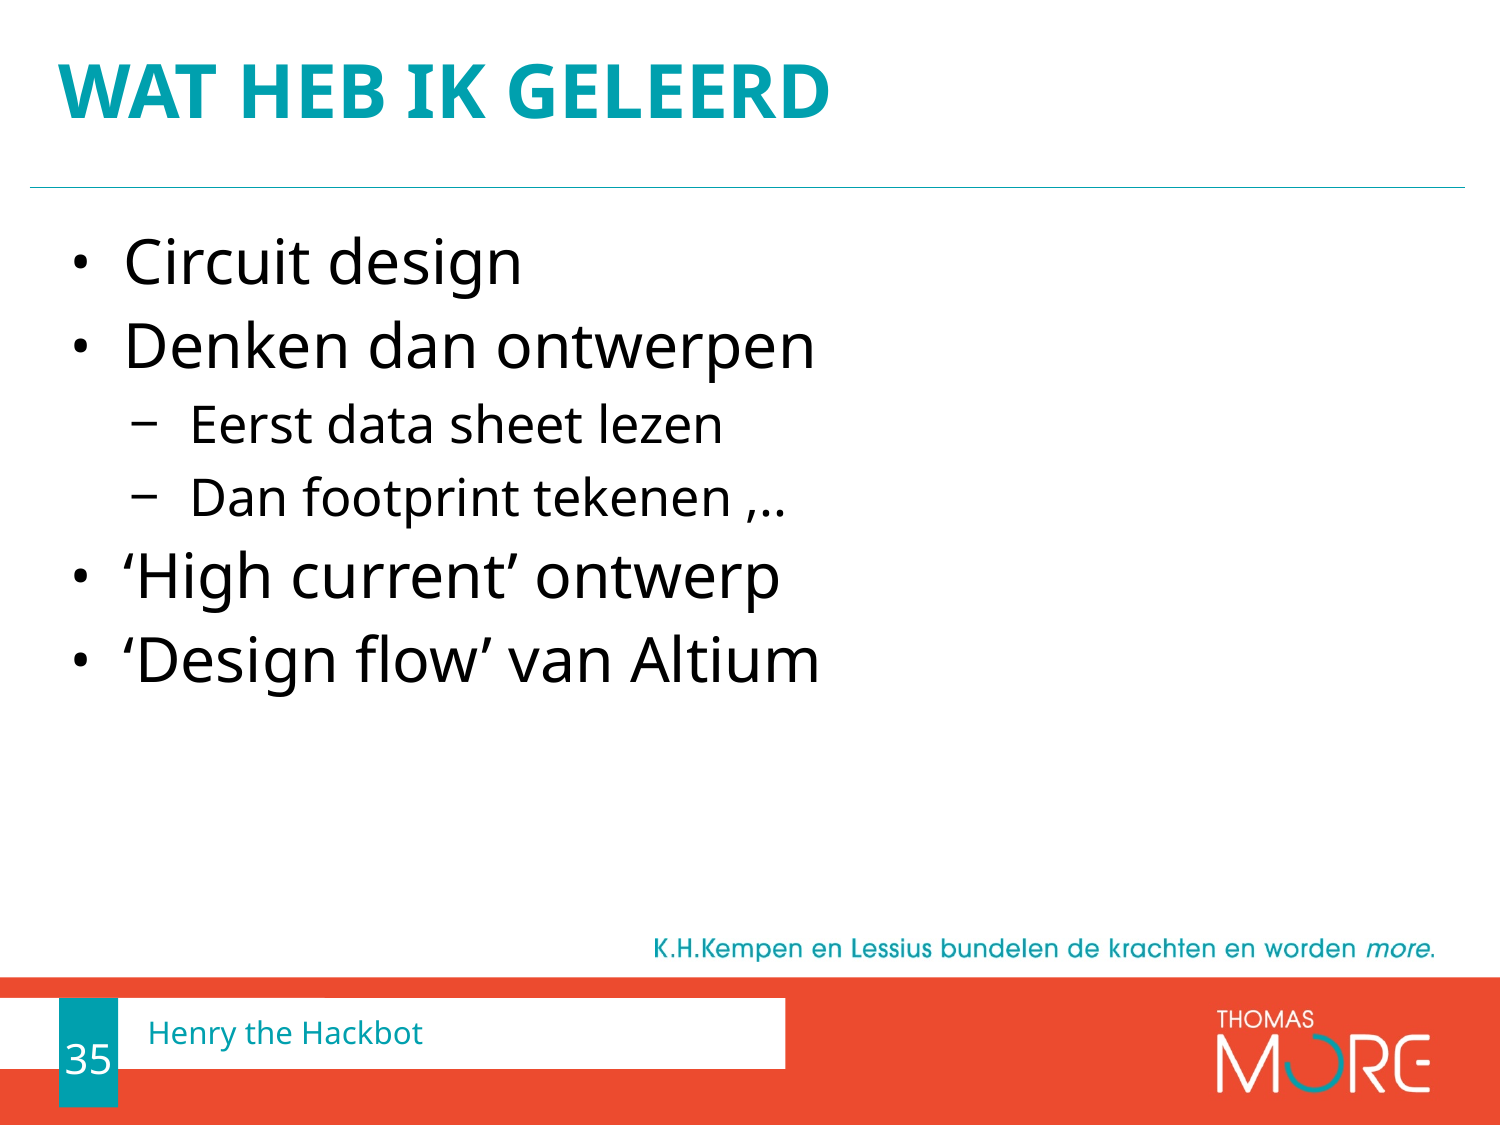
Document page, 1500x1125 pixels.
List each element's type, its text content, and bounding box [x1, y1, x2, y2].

footer Henry the Hackbot [123, 998, 786, 1069]
picture [1187, 980, 1459, 1122]
list Circuit design Denken dan ontwerpen Eerst data sheet lezen Dan footprint tekenen ,.. ‘High current’ ontwerp ‘Design flow’ van Altium [0, 188, 1500, 916]
picture [655, 938, 1434, 962]
title Wat heb ik geleerd [0, 0, 1500, 188]
slide_number 35 [59, 998, 119, 1108]
